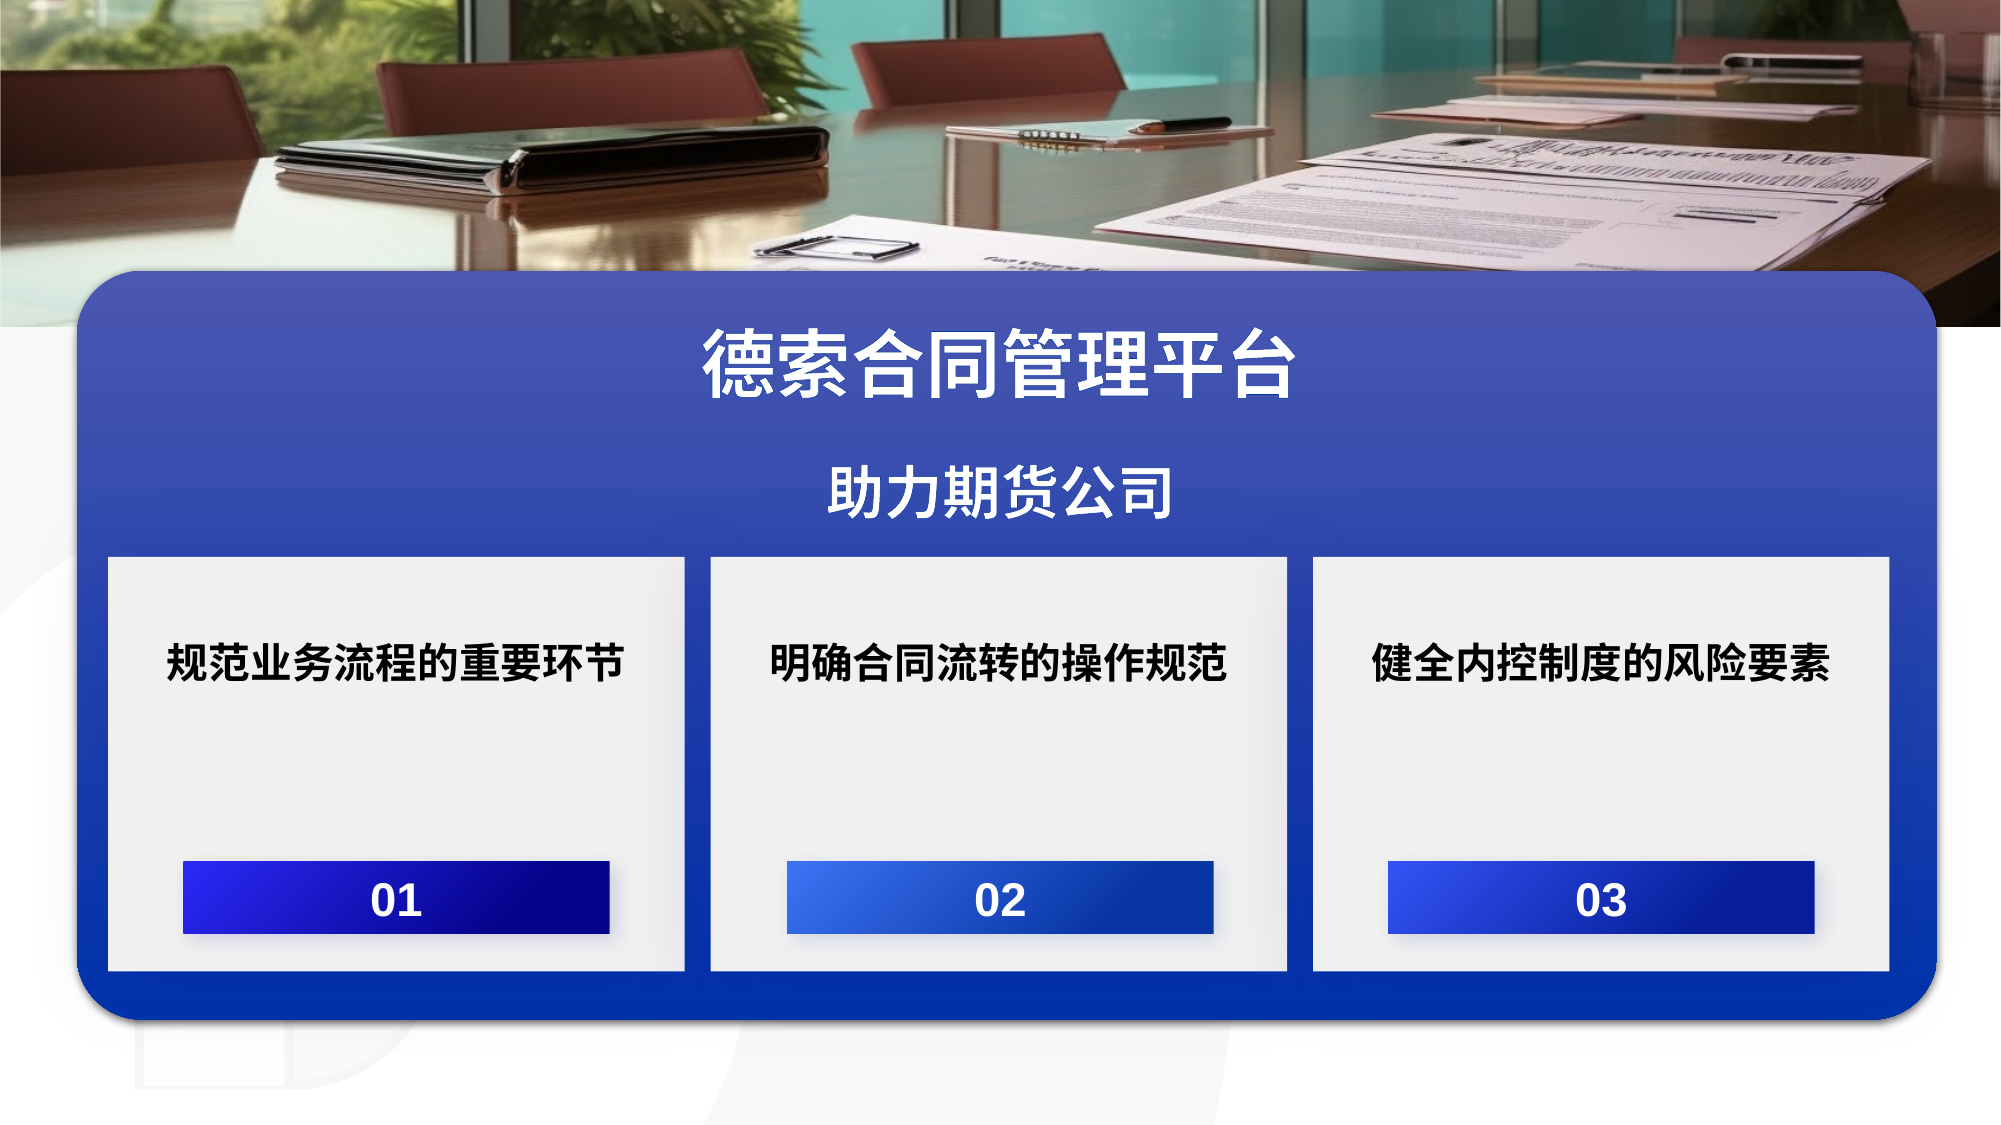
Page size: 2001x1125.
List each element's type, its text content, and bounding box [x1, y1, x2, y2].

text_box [108, 525, 1890, 972]
text_box 德索合同管理平台 助力期货公司 [109, 270, 1892, 510]
text_box [76, 273, 1938, 1020]
text_box [0, 0, 2000, 328]
